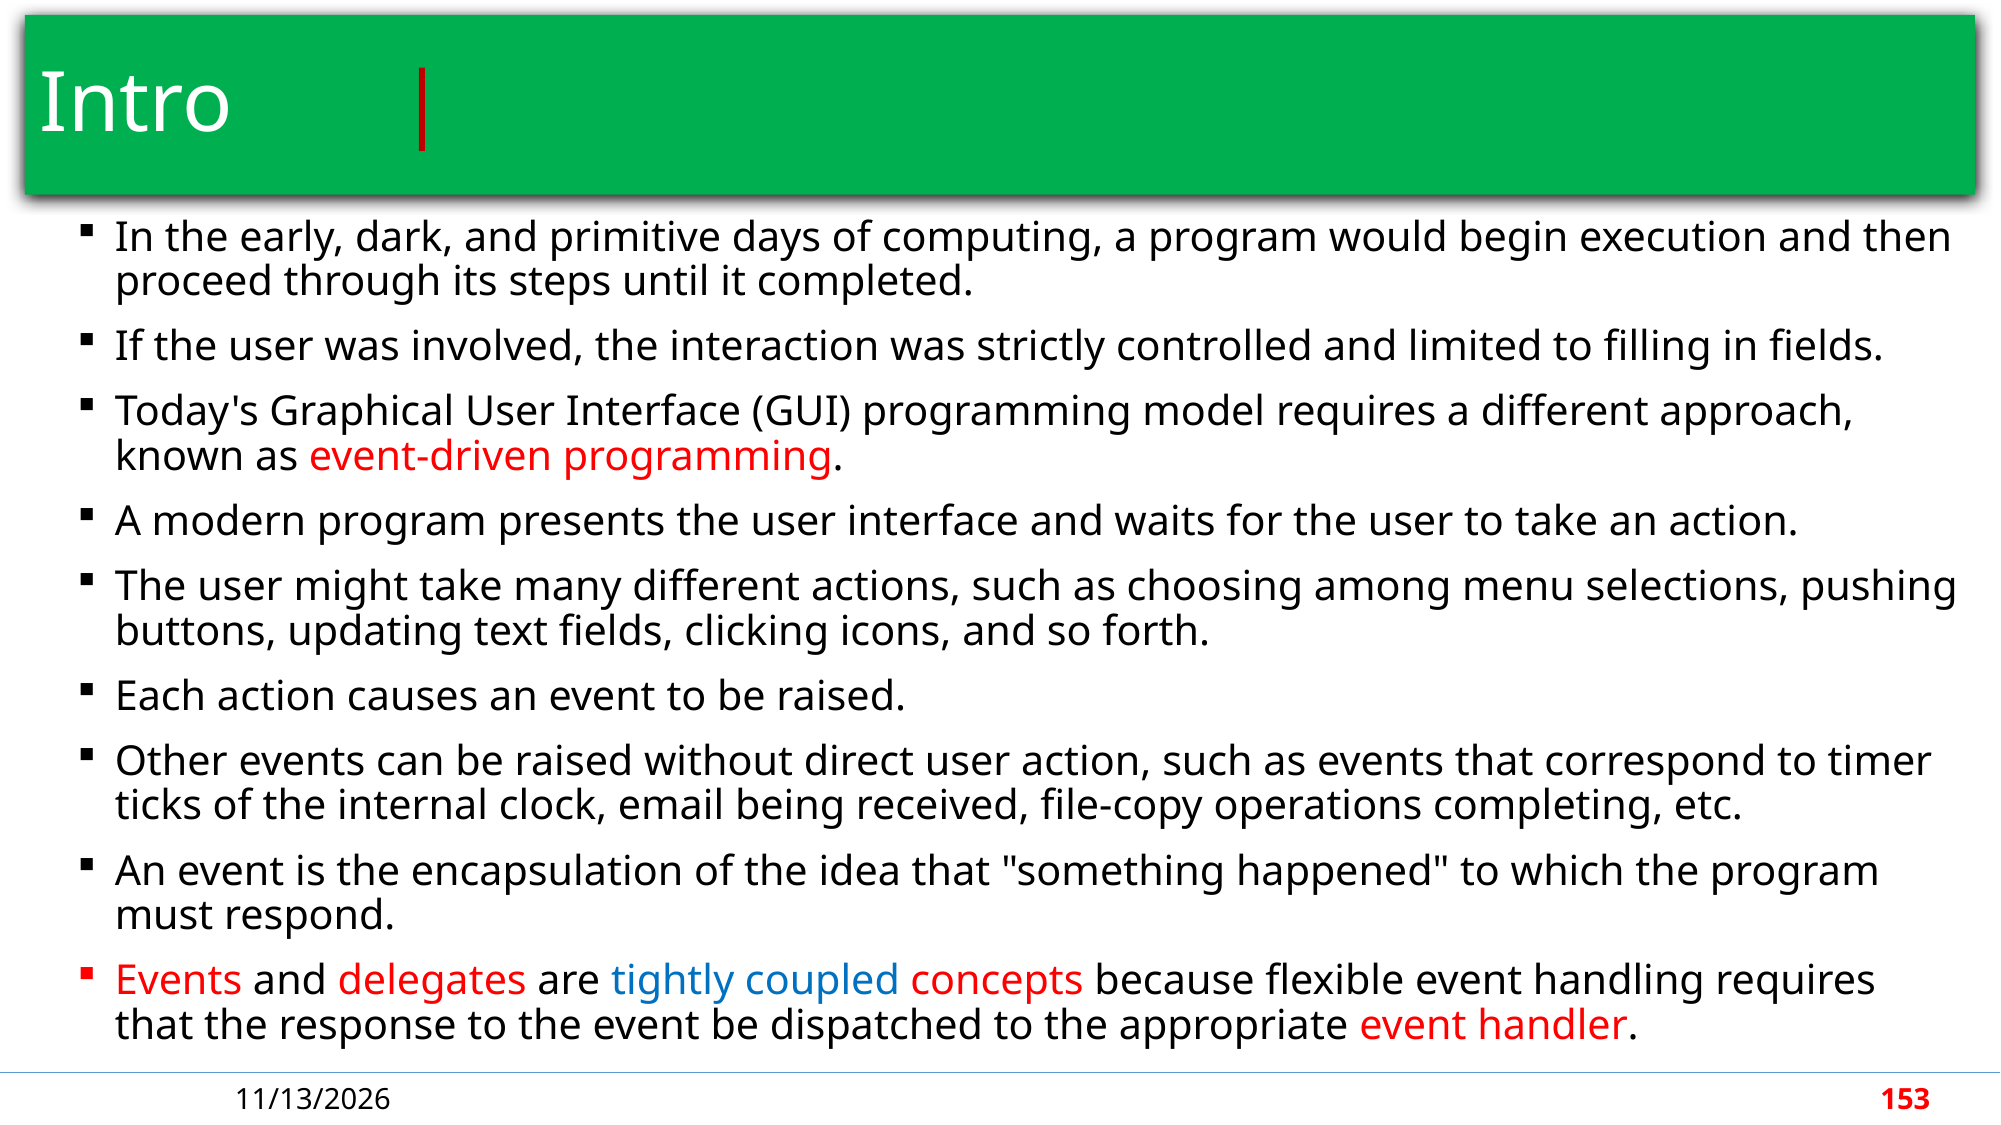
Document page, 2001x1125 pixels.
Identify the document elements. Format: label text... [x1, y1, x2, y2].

slide_number 153 [1495, 1072, 1946, 1115]
list In the early, dark, and primitive days of computing, a program would begin execution and then proceed through its steps until it completed. If the user was involved, the interaction was strictly controlled and limited to filling in fields. Today's Graphical User Interface (GUI) programming model requires a different approach, known as event-driven programming. A modern program presents the user interface and waits for the user to take an action. The user might take many different actions, such as choosing among menu selections, pushing buttons, updating text fields, clicking icons, and so forth. Each action causes an event to be raised. Other events can be raised without direct user action, such as events that correspond to timer ticks of the internal clock, email being received, file-copy operations completing, etc. An event is the encapsulation of the idea that "something happened" to which the program must respond. Events and delegates are tightly coupled concepts because flexible event handling requires that the response to the event be dispatched to the appropriate event handler. [24, 208, 1975, 1063]
title Intro | [24, 14, 1975, 195]
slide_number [220, 1072, 671, 1115]
